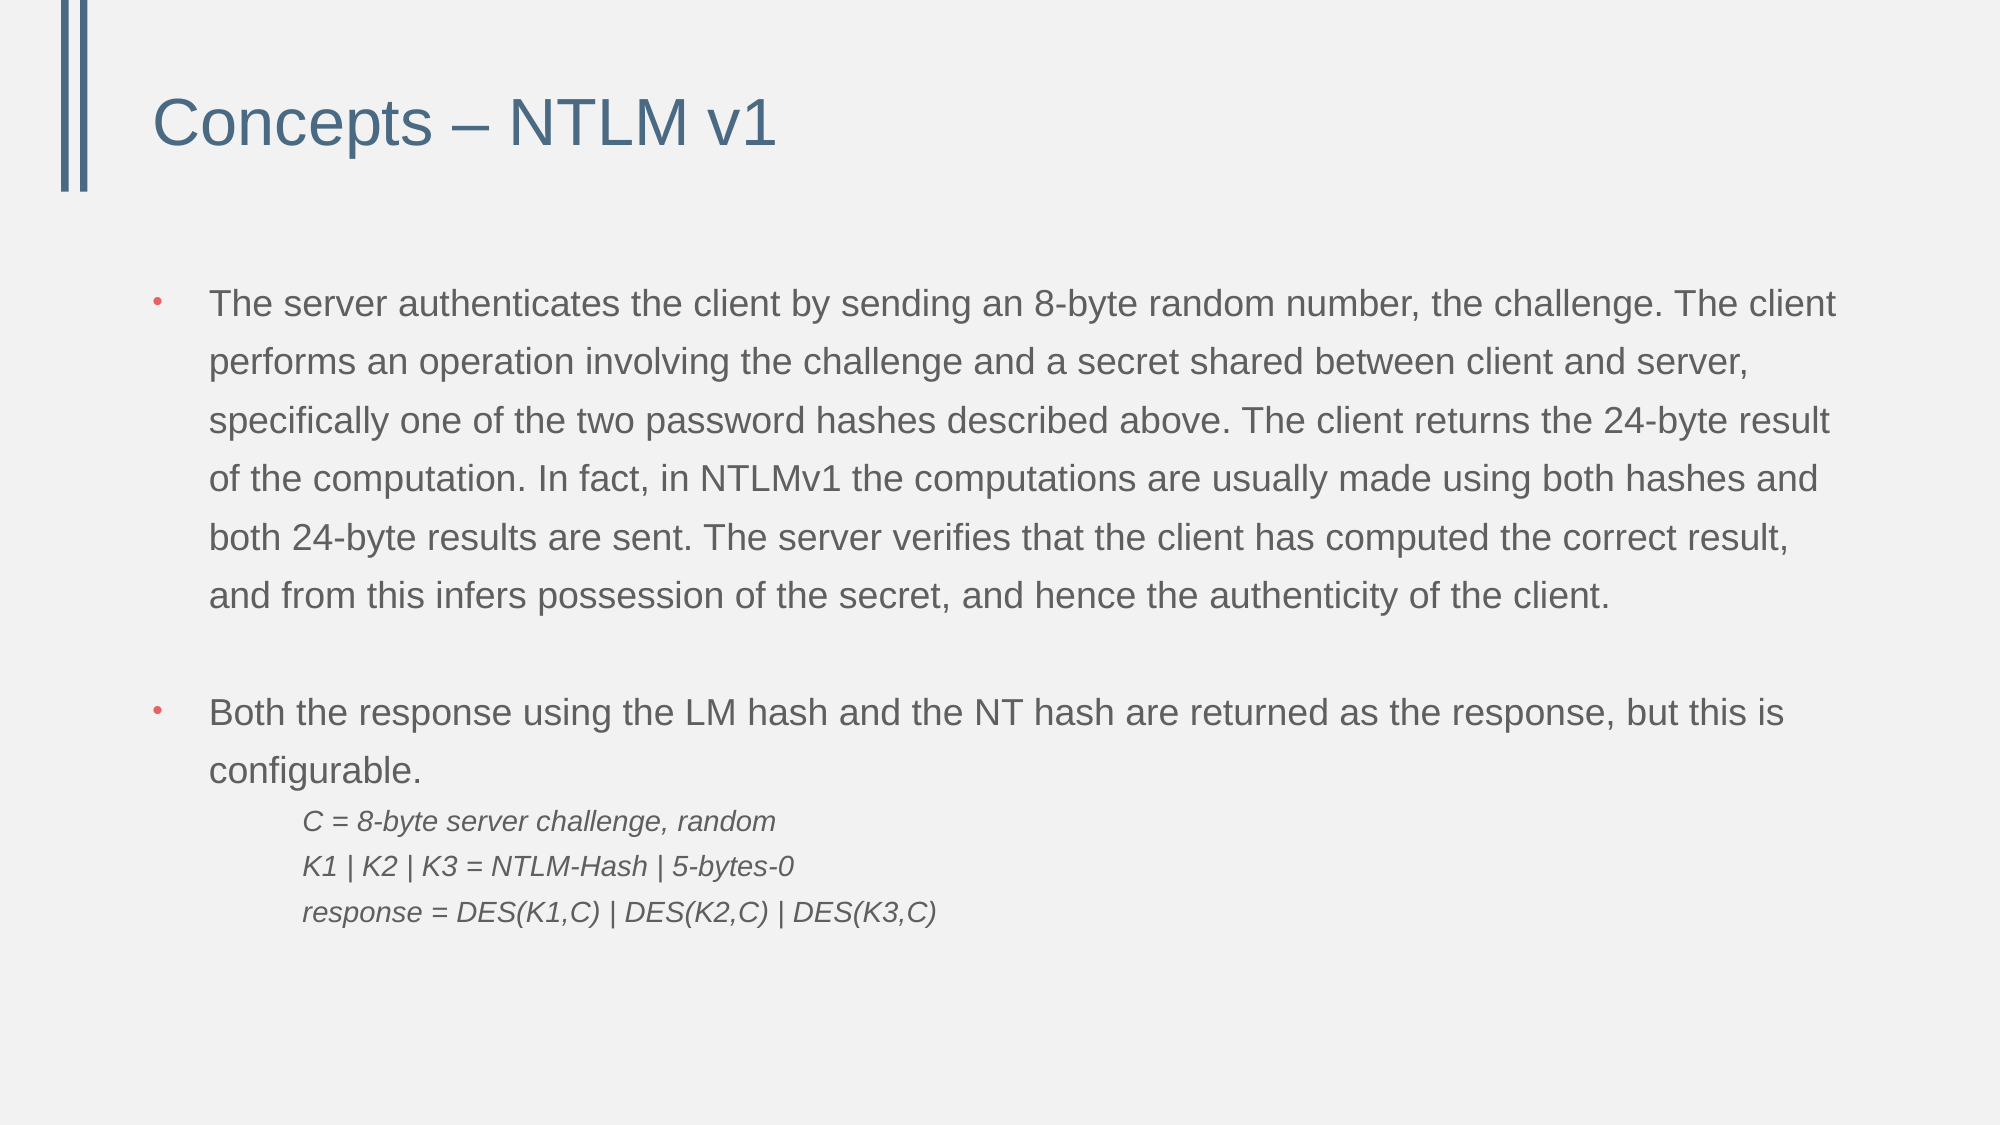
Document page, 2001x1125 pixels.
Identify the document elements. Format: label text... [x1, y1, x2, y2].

text_box The server authenticates the client by sending an 8-byte random number, the challenge. The client performs an operation involving the challenge and a secret shared between client and server, specifically one of the two password hashes described above. The client returns the 24-byte result of the computation. In fact, in NTLMv1 the computations are usually made using both hashes and both 24-byte results are sent. The server verifies that the client has computed the correct result, and from this infers possession of the secret, and hence the authenticity of the client. Both the response using the LM hash and the NT hash are returned as the response, but this is configurable. C = 8-byte server challenge, random K1 | K2 | K3 = NTLM-Hash | 5-bytes-0 response = DES(K1,C) | DES(K2,C) | DES(K3,C) [137, 160, 1863, 1033]
title Concepts – NTLM v1 [137, 64, 1863, 160]
